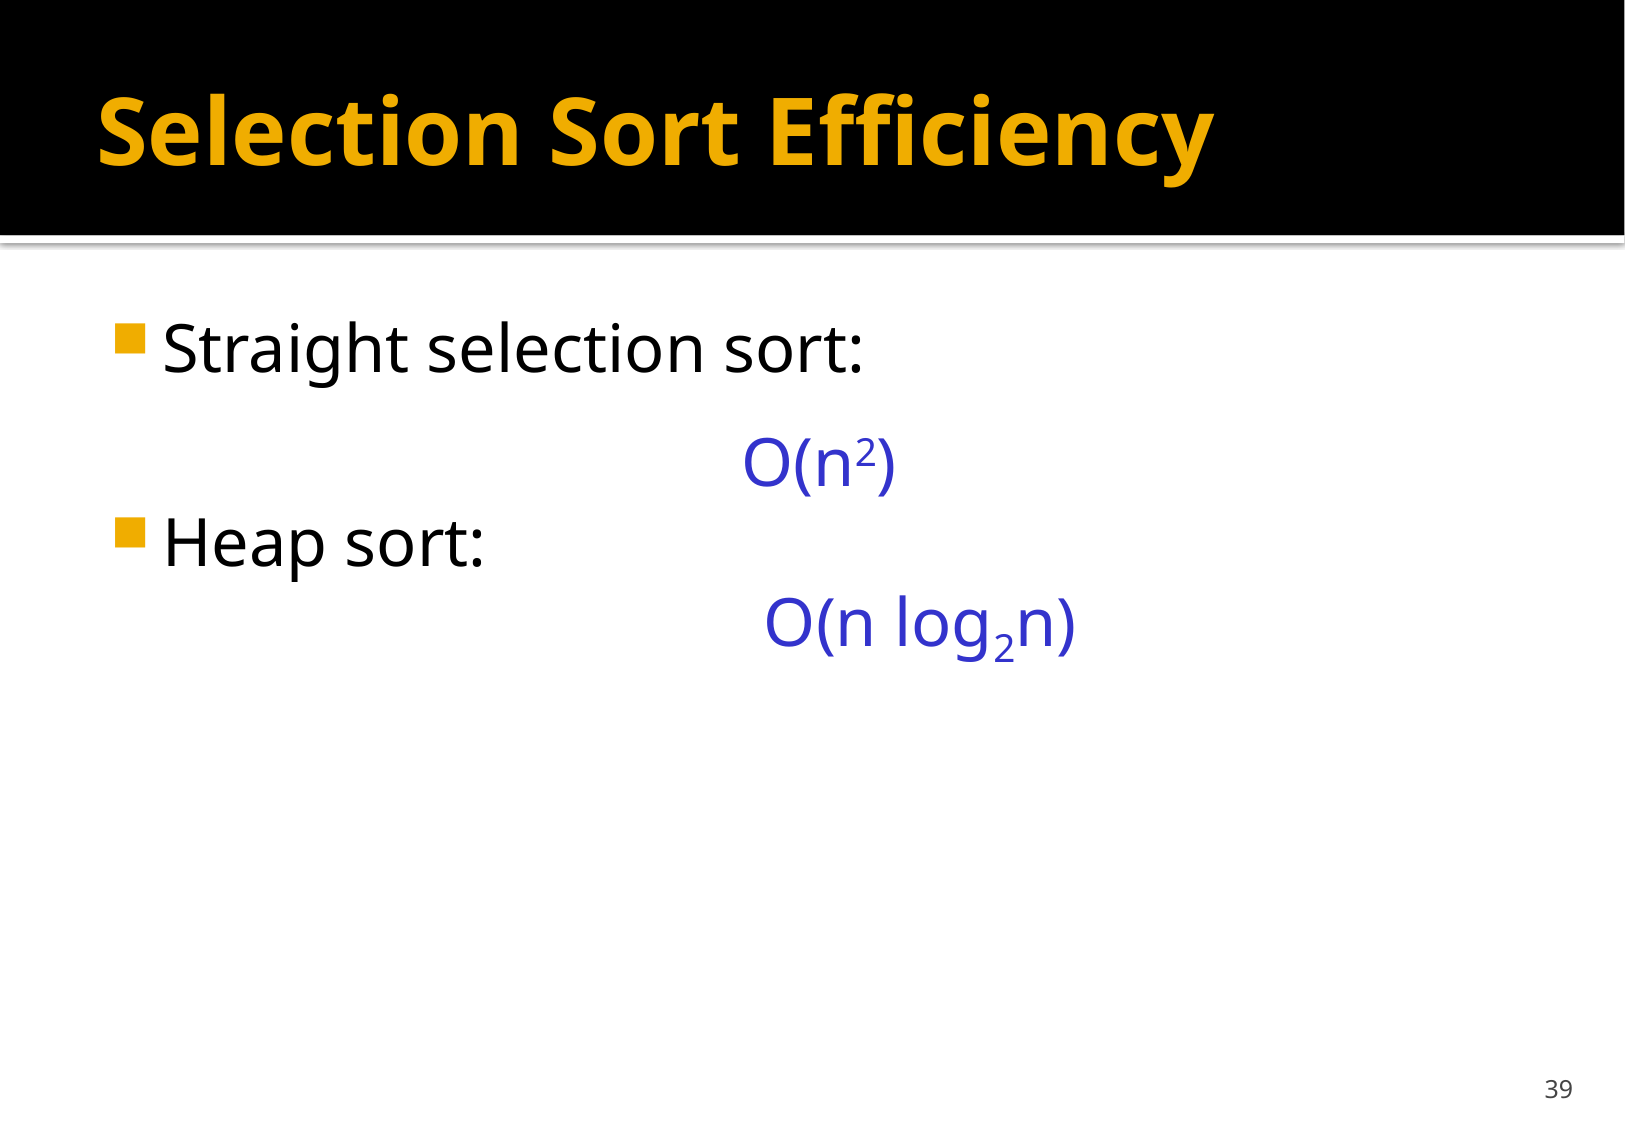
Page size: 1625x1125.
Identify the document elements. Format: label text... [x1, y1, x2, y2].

list Straight selection sort: O(n2) Heap sort: O(n log2n) [81, 291, 1544, 1050]
title Selection Sort Efficiency [81, 25, 1544, 231]
slide_number 39 [1457, 1062, 1588, 1108]
